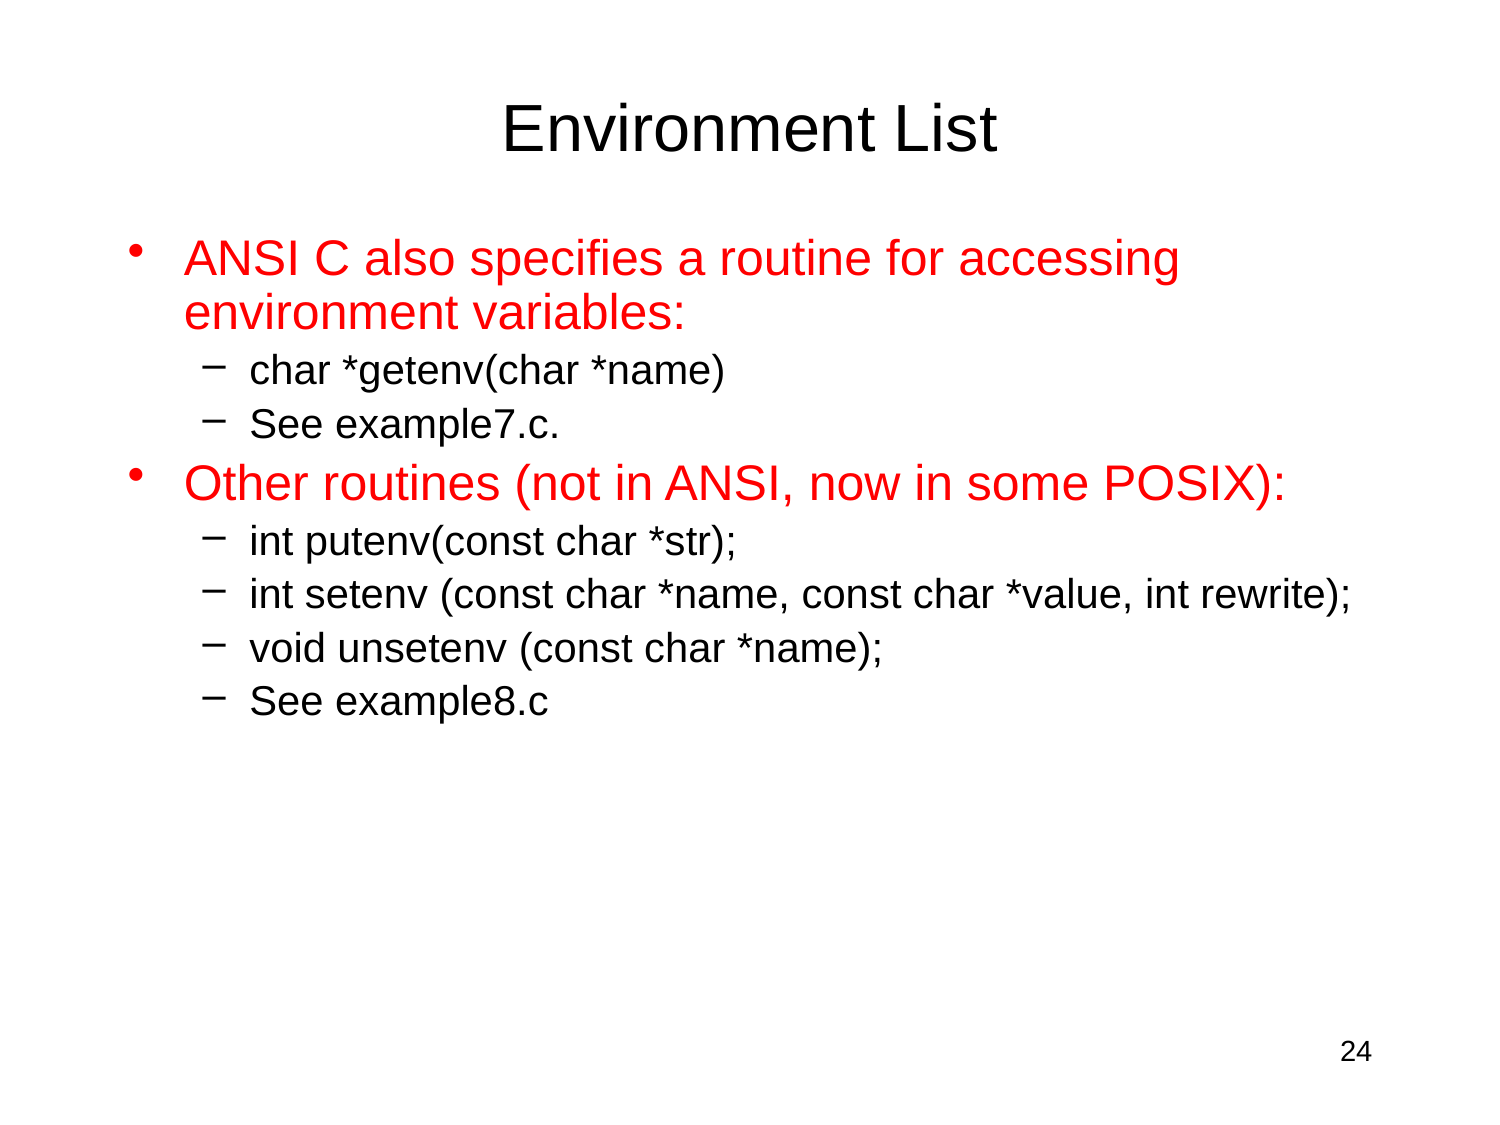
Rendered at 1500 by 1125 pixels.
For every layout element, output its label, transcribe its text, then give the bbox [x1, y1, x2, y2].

title Environment List [112, 62, 1388, 188]
list ANSI C also specifies a routine for accessing environment variables: char *getenv(char *name) See example7.c. Other routines (not in ANSI, now in some POSIX): int putenv(const char *str); int setenv (const char *name, const char *value, int rewrite); void unsetenv (const char *name); See example8.c [112, 224, 1388, 1000]
slide_number 24 [1074, 1024, 1388, 1101]
